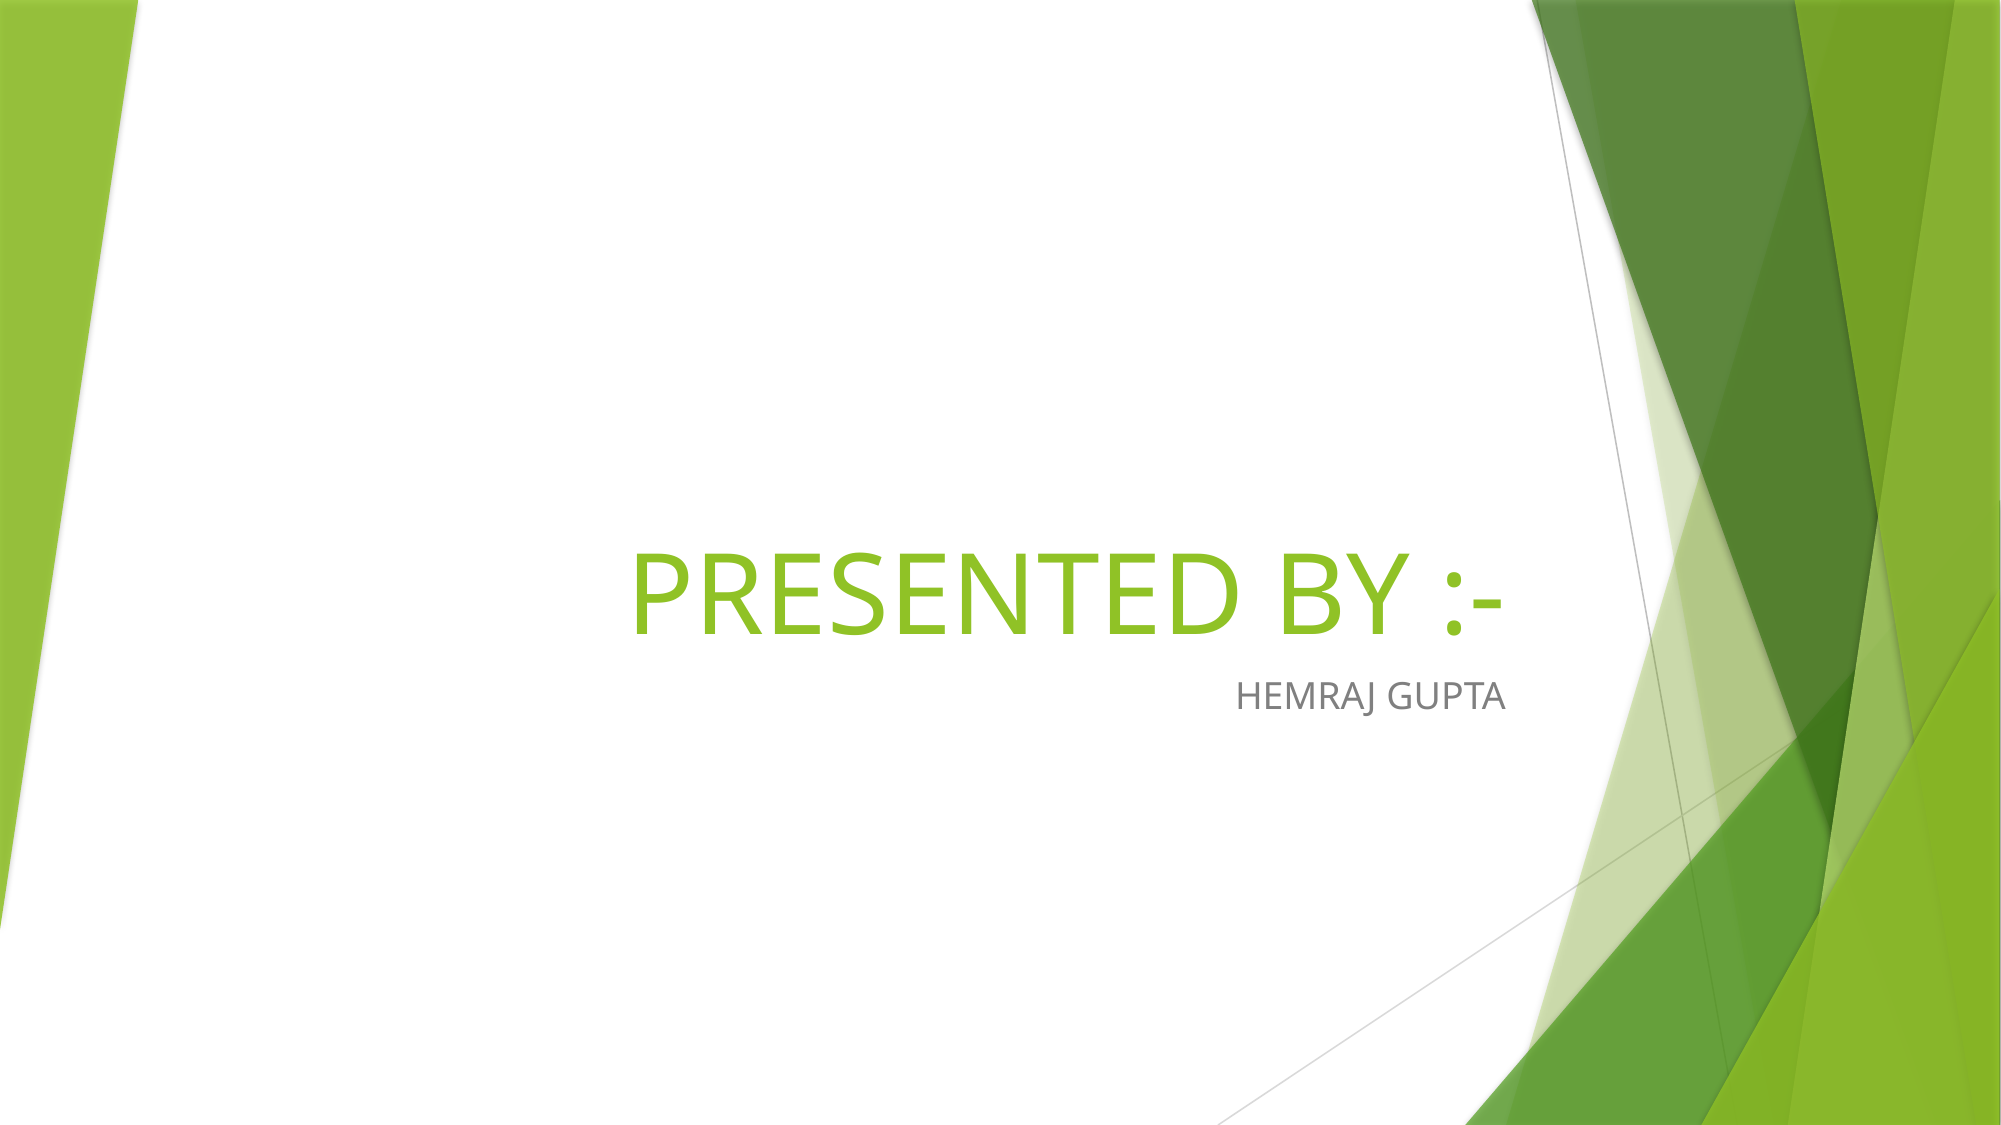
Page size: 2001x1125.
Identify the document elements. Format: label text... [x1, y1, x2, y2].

subtitle HEMRAJ GUPTA [247, 664, 1522, 845]
title PRESENTED BY :- [247, 394, 1522, 664]
